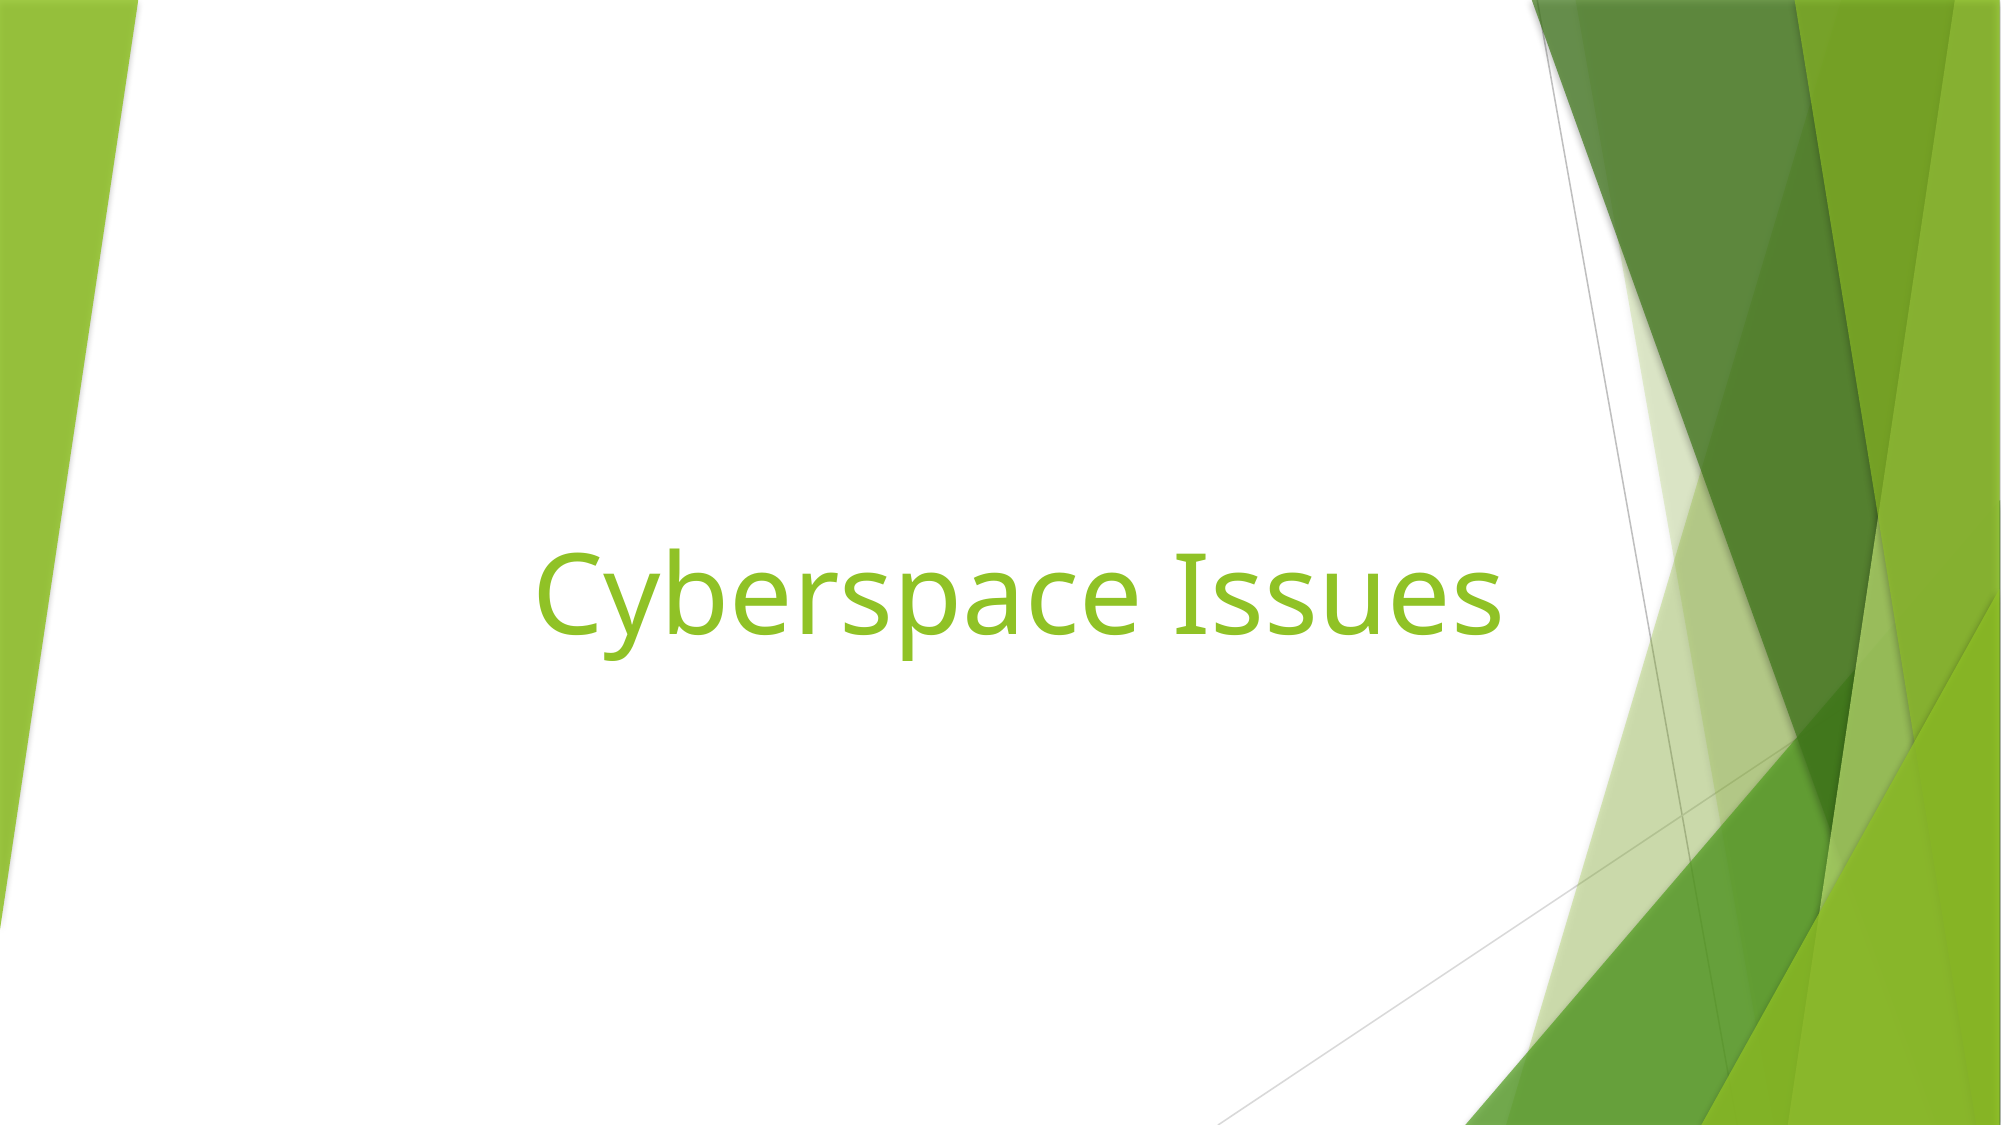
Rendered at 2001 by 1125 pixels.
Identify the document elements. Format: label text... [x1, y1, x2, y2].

title Cyberspace Issues [247, 394, 1522, 665]
